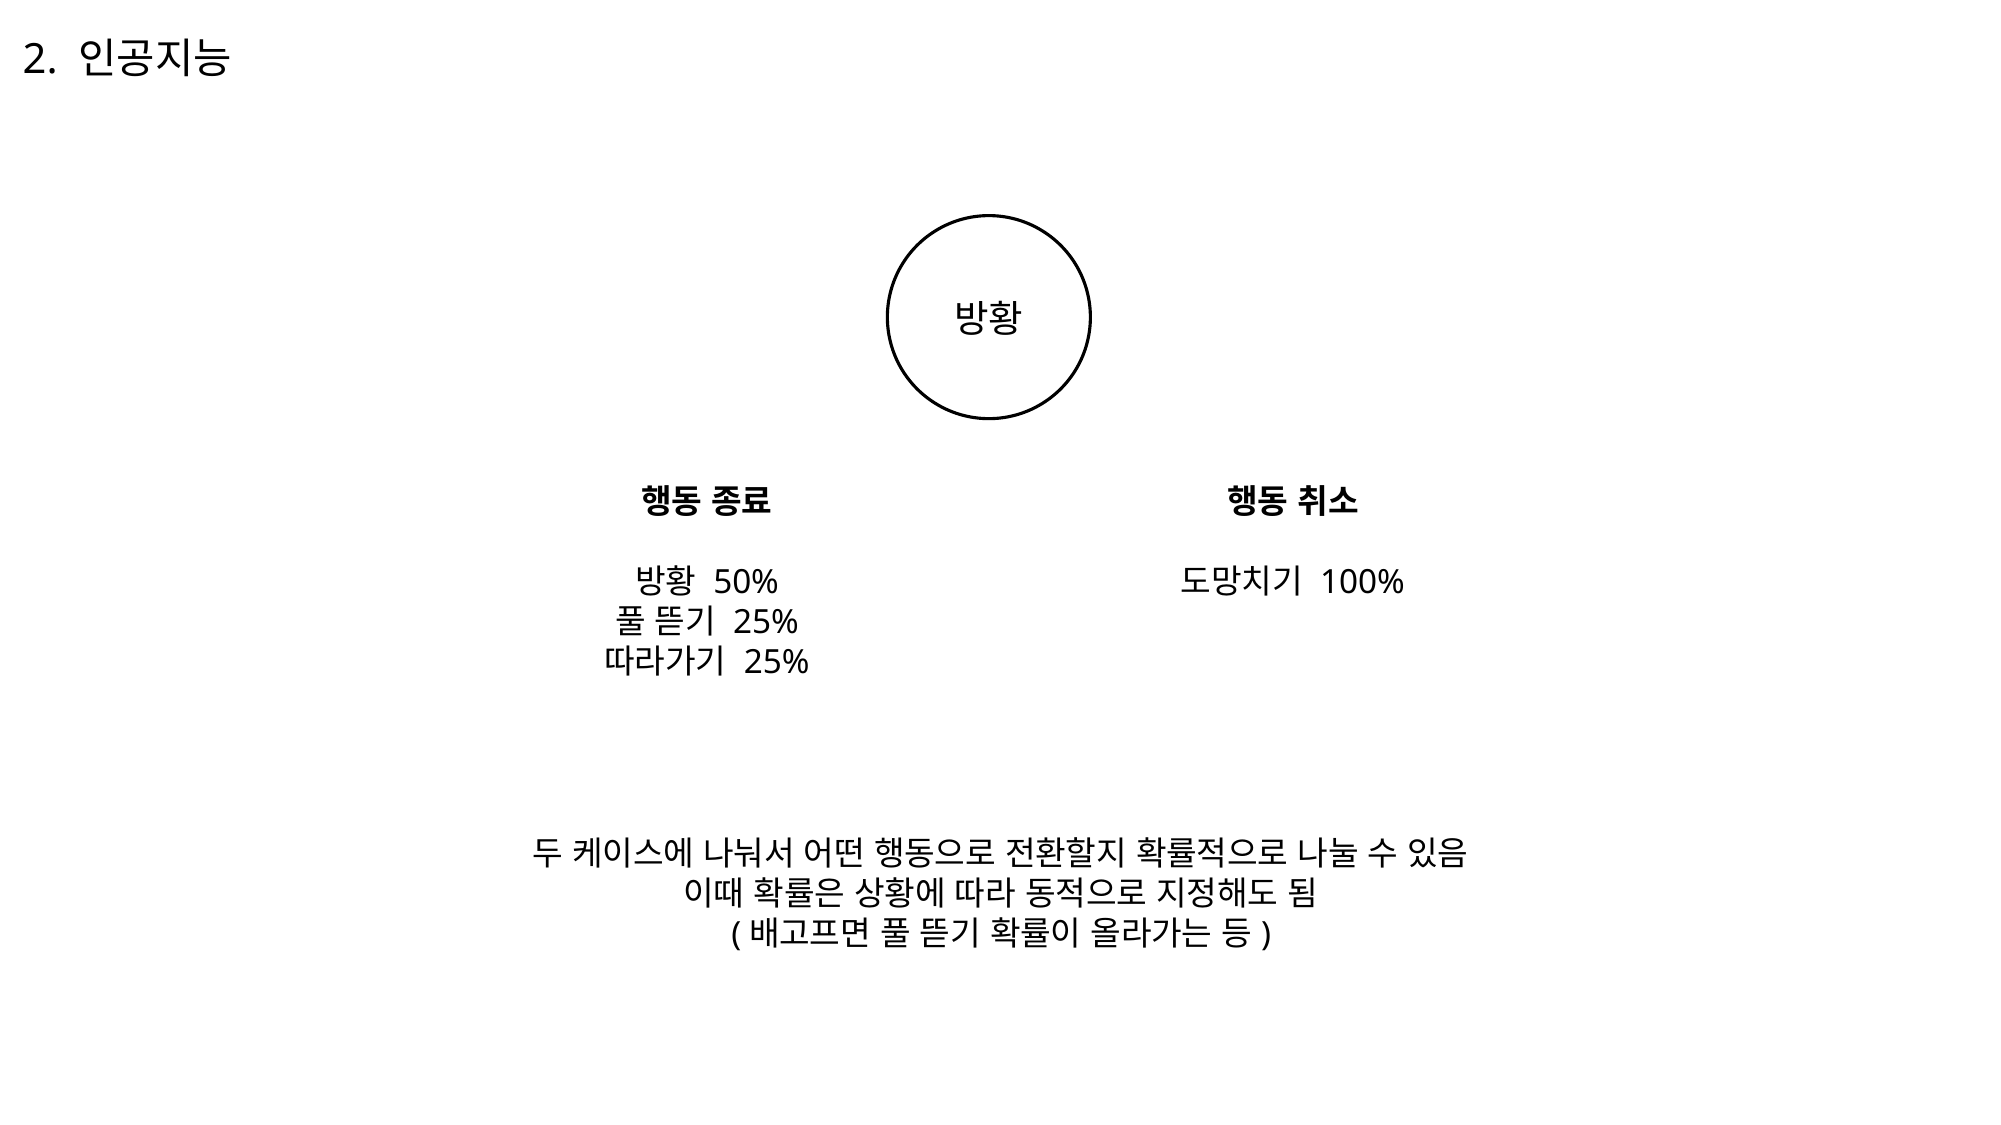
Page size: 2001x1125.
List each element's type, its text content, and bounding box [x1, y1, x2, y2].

text_box 2. 인공지능 [7, 24, 248, 90]
text_box 행동 취소 도망치기 100% [1165, 472, 1420, 608]
text_box 행동 종료 방황 50% 풀 뜯기 25% 따라가기 25% [589, 472, 825, 688]
text_box 방황 [885, 214, 1092, 421]
text_box 두 케이스에 나눠서 어떤 행동으로 전환할지 확률적으로 나눌 수 있음 이때 확률은 상황에 따라 동적으로 지정해도 됨 (배고프면 풀 뜯기 확률이 올라가는 등) [517, 824, 1485, 959]
